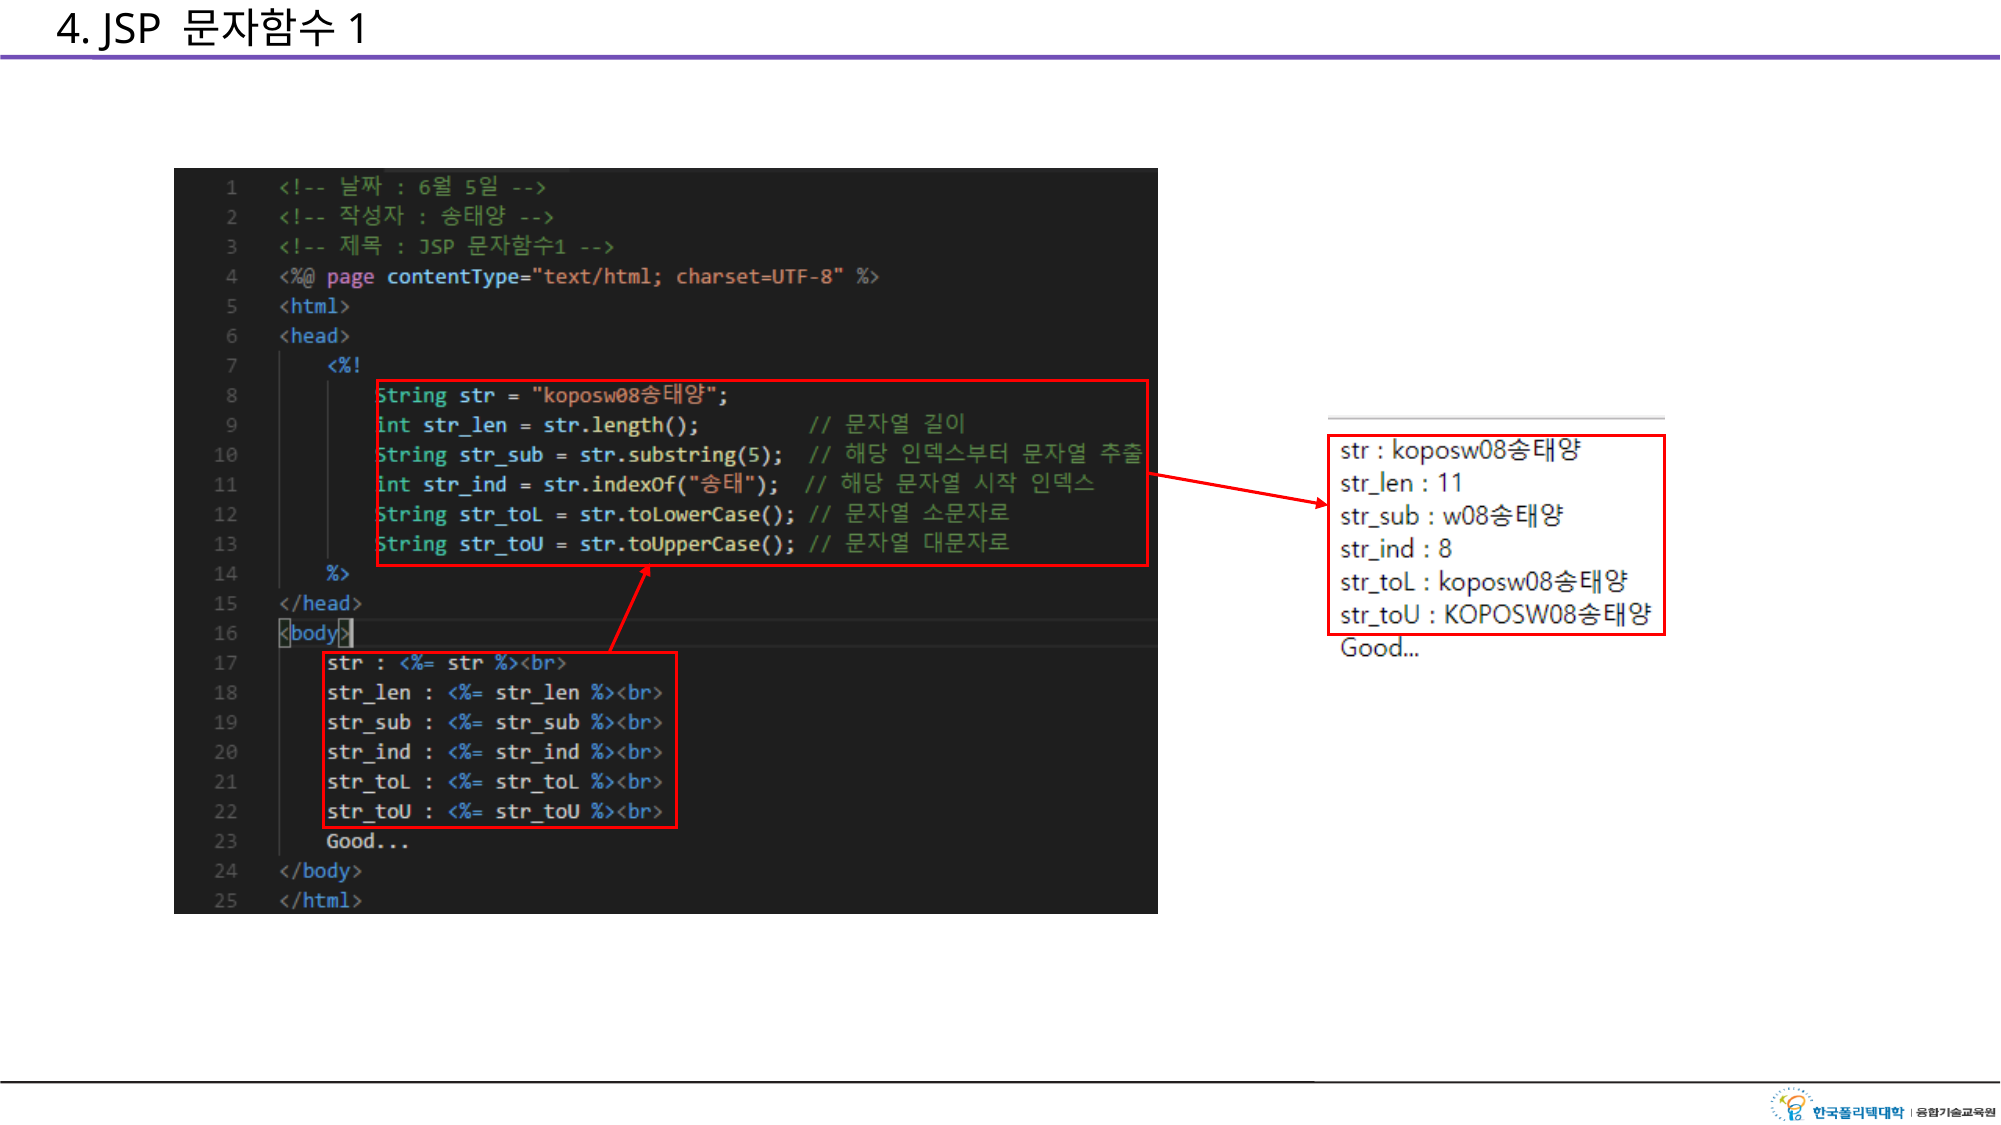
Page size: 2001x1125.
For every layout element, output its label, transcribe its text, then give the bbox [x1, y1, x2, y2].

title 4. JSP 문자함수1 [41, 0, 1972, 52]
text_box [609, 563, 650, 653]
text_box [1147, 472, 1329, 506]
picture [1765, 1084, 1998, 1124]
picture [1328, 415, 1665, 666]
picture [174, 168, 1158, 914]
